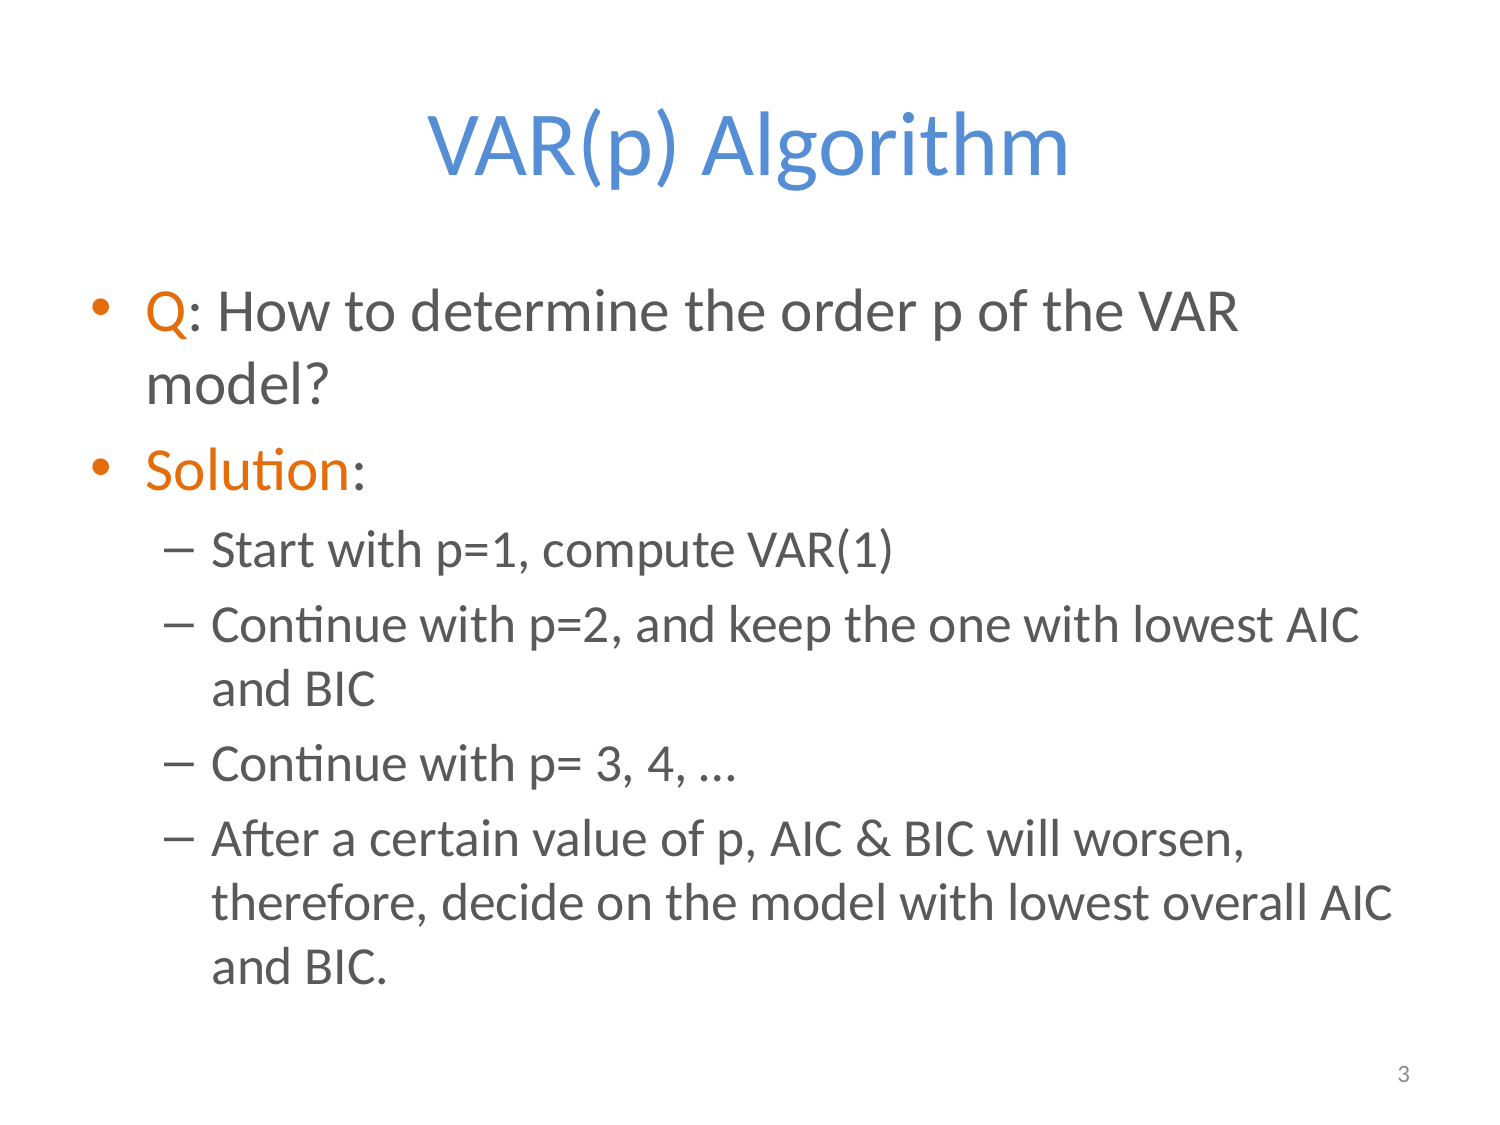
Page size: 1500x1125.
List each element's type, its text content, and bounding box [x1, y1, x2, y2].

slide_number 3 [1074, 1042, 1425, 1103]
title VAR(p) Algorithm [75, 45, 1425, 233]
list Q: How to determine the order p of the VAR model? Solution: Start with p=1, compute VAR(1) Continue with p=2, and keep the one with lowest AIC and BIC Continue with p= 3, 4, … After a certain value of p, AIC & BIC will worsen, therefore, decide on the model with lowest overall AIC and BIC. [75, 262, 1425, 1005]
